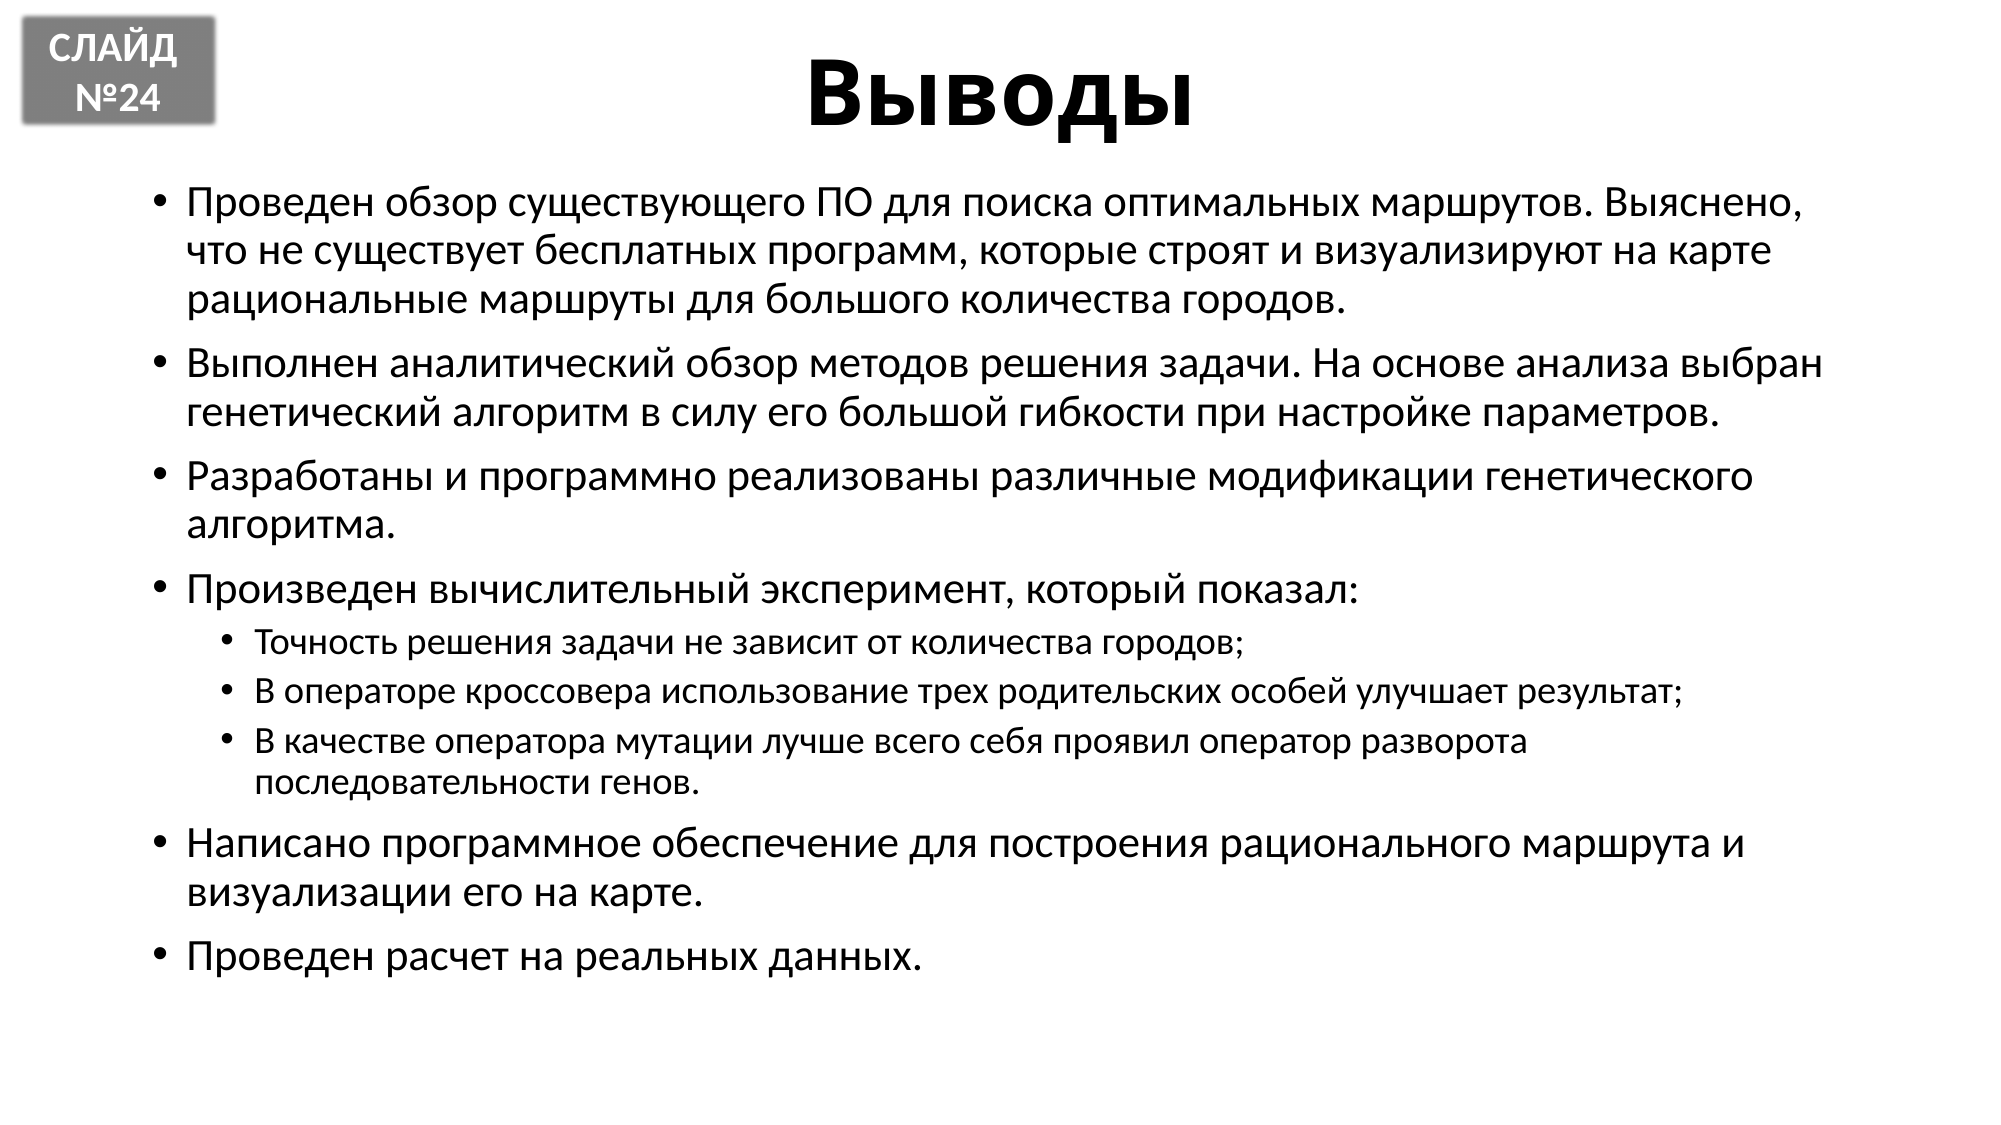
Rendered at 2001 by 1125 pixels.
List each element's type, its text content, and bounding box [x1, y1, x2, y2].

text_box СЛАЙД №24 [27, 21, 209, 119]
list Проведен обзор существующего ПО для поиска оптимальных маршрутов. Выяснено, что не существует бесплатных программ, которые строят и визуализируют на карте рациональные маршруты для большого количества городов. Выполнен аналитический обзор методов решения задачи. На основе анализа выбран генетический алгоритм в силу его большой гибкости при настройке параметров. Разработаны и программно реализованы различные модификации генетического алгоритма. Произведен вычислительный эксперимент, который показал: Точность решения задачи не зависит от количества городов; В операторе кроссовера использование трех родительских особей улучшает результат; В качестве оператора мутации лучше всего себя проявил оператор разворота последовательности генов. Написано программное обеспечение для построения рационального маршрута и визуализации его на карте. Проведен расчет на реальных данных. [137, 170, 1863, 1067]
title Выводы [137, 0, 1863, 170]
